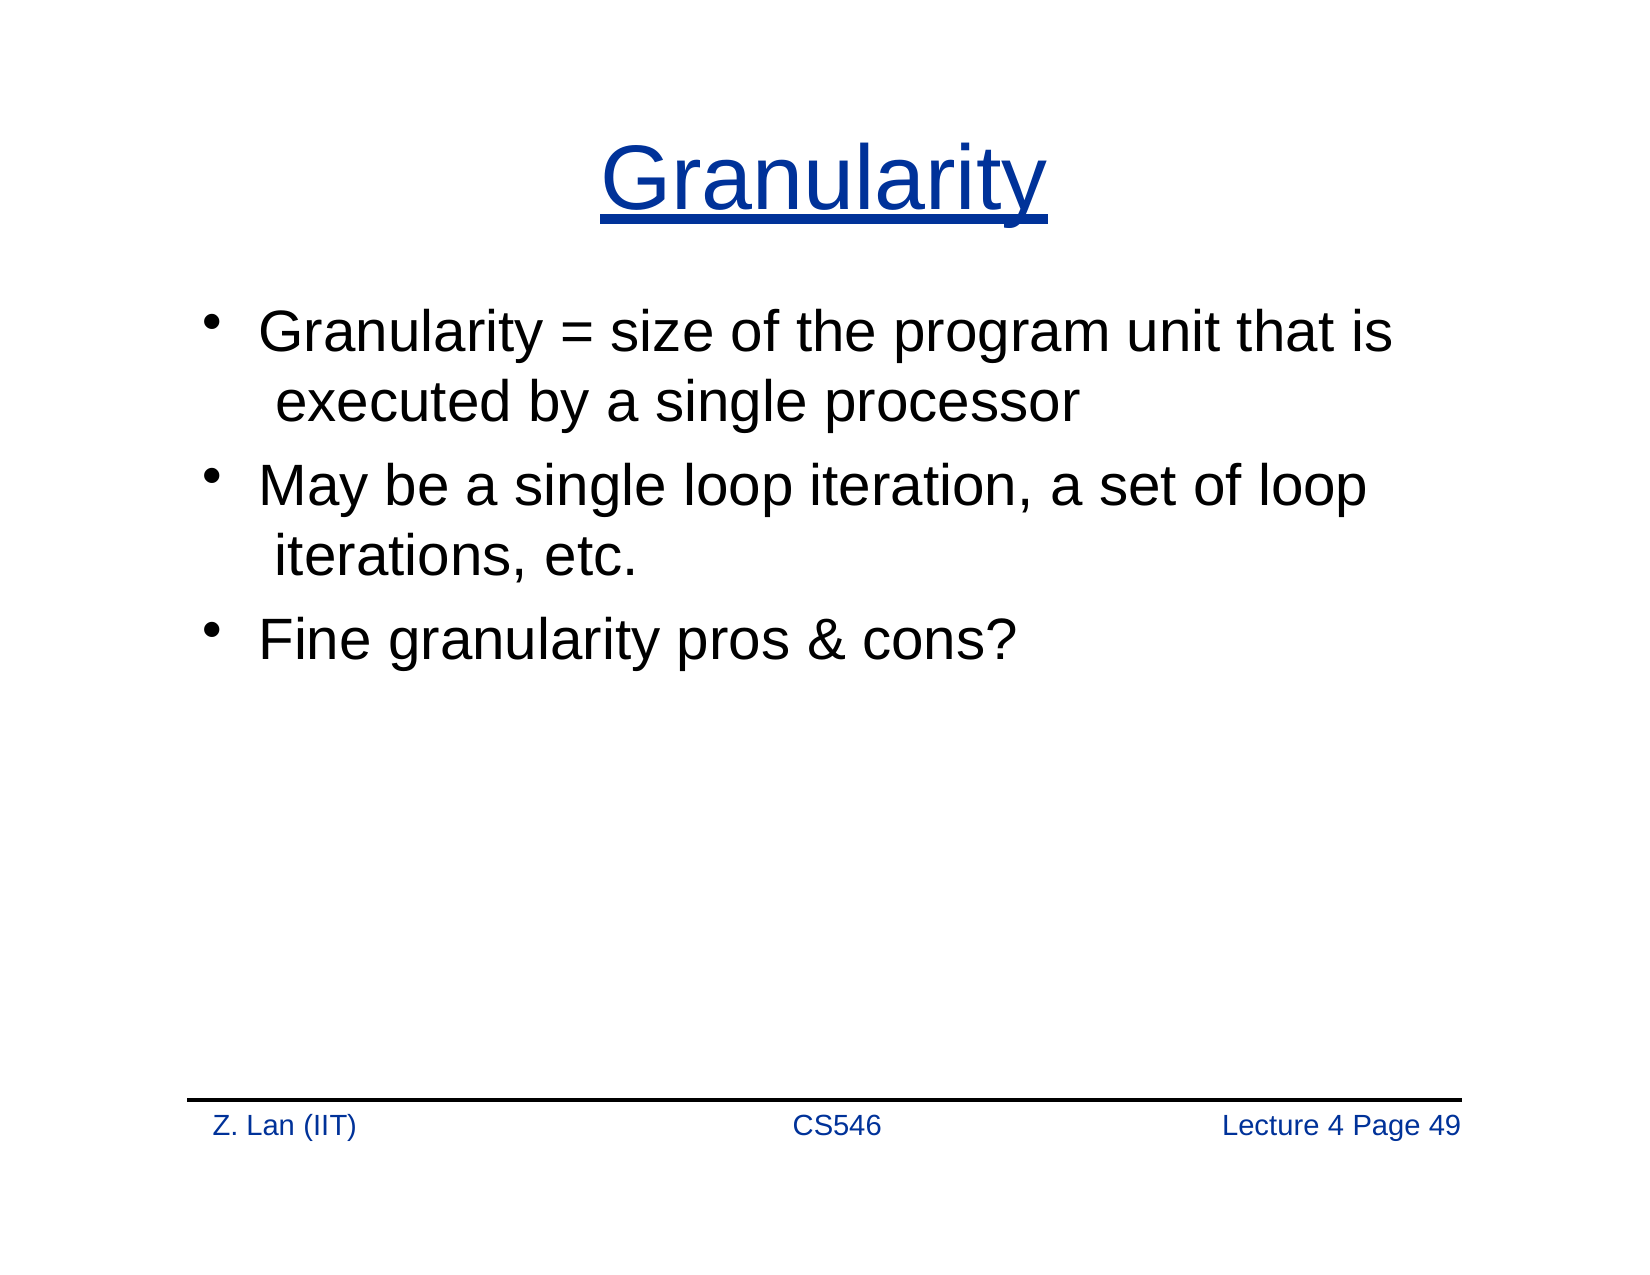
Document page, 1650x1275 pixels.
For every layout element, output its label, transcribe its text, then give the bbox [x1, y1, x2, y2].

title Granularity [130, 117, 1520, 331]
slide_number Z. Lan (IIT) [210, 1111, 360, 1275]
footer CS546 [790, 1111, 885, 1275]
text_box Granularity = size of the program unit that is executed by a single processor May be a single loop iteration, a set of loop iterations, etc. Fine granularity pros & cons? [200, 293, 1396, 672]
slide_number Lecture 4 Page 49 [1212, 1111, 1464, 1275]
